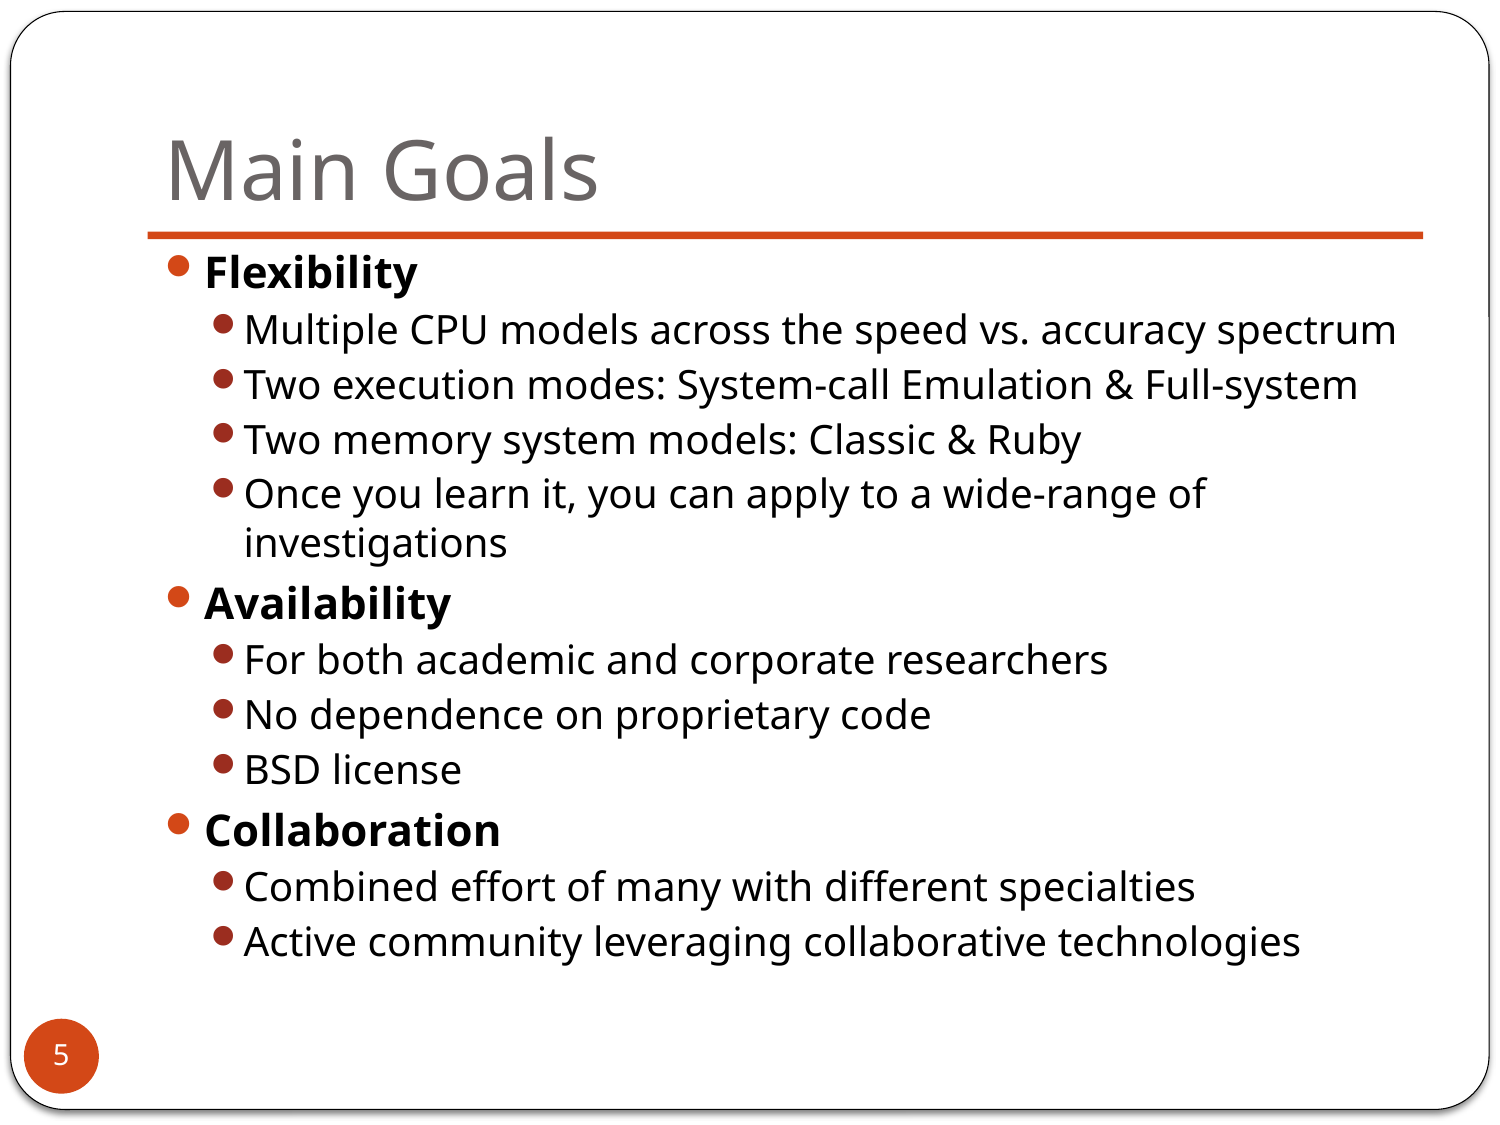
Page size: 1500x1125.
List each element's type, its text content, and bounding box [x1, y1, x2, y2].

title Main Goals [150, 45, 1425, 233]
slide_number 5 [23, 1018, 99, 1094]
list Flexibility Multiple CPU models across the speed vs. accuracy spectrum Two execution modes: System-call Emulation & Full-system Two memory system models: Classic & Ruby Once you learn it, you can apply to a wide-range of investigations Availability For both academic and corporate researchers No dependence on proprietary code BSD license Collaboration Combined effort of many with different specialties Active community leveraging collaborative technologies [150, 237, 1425, 988]
